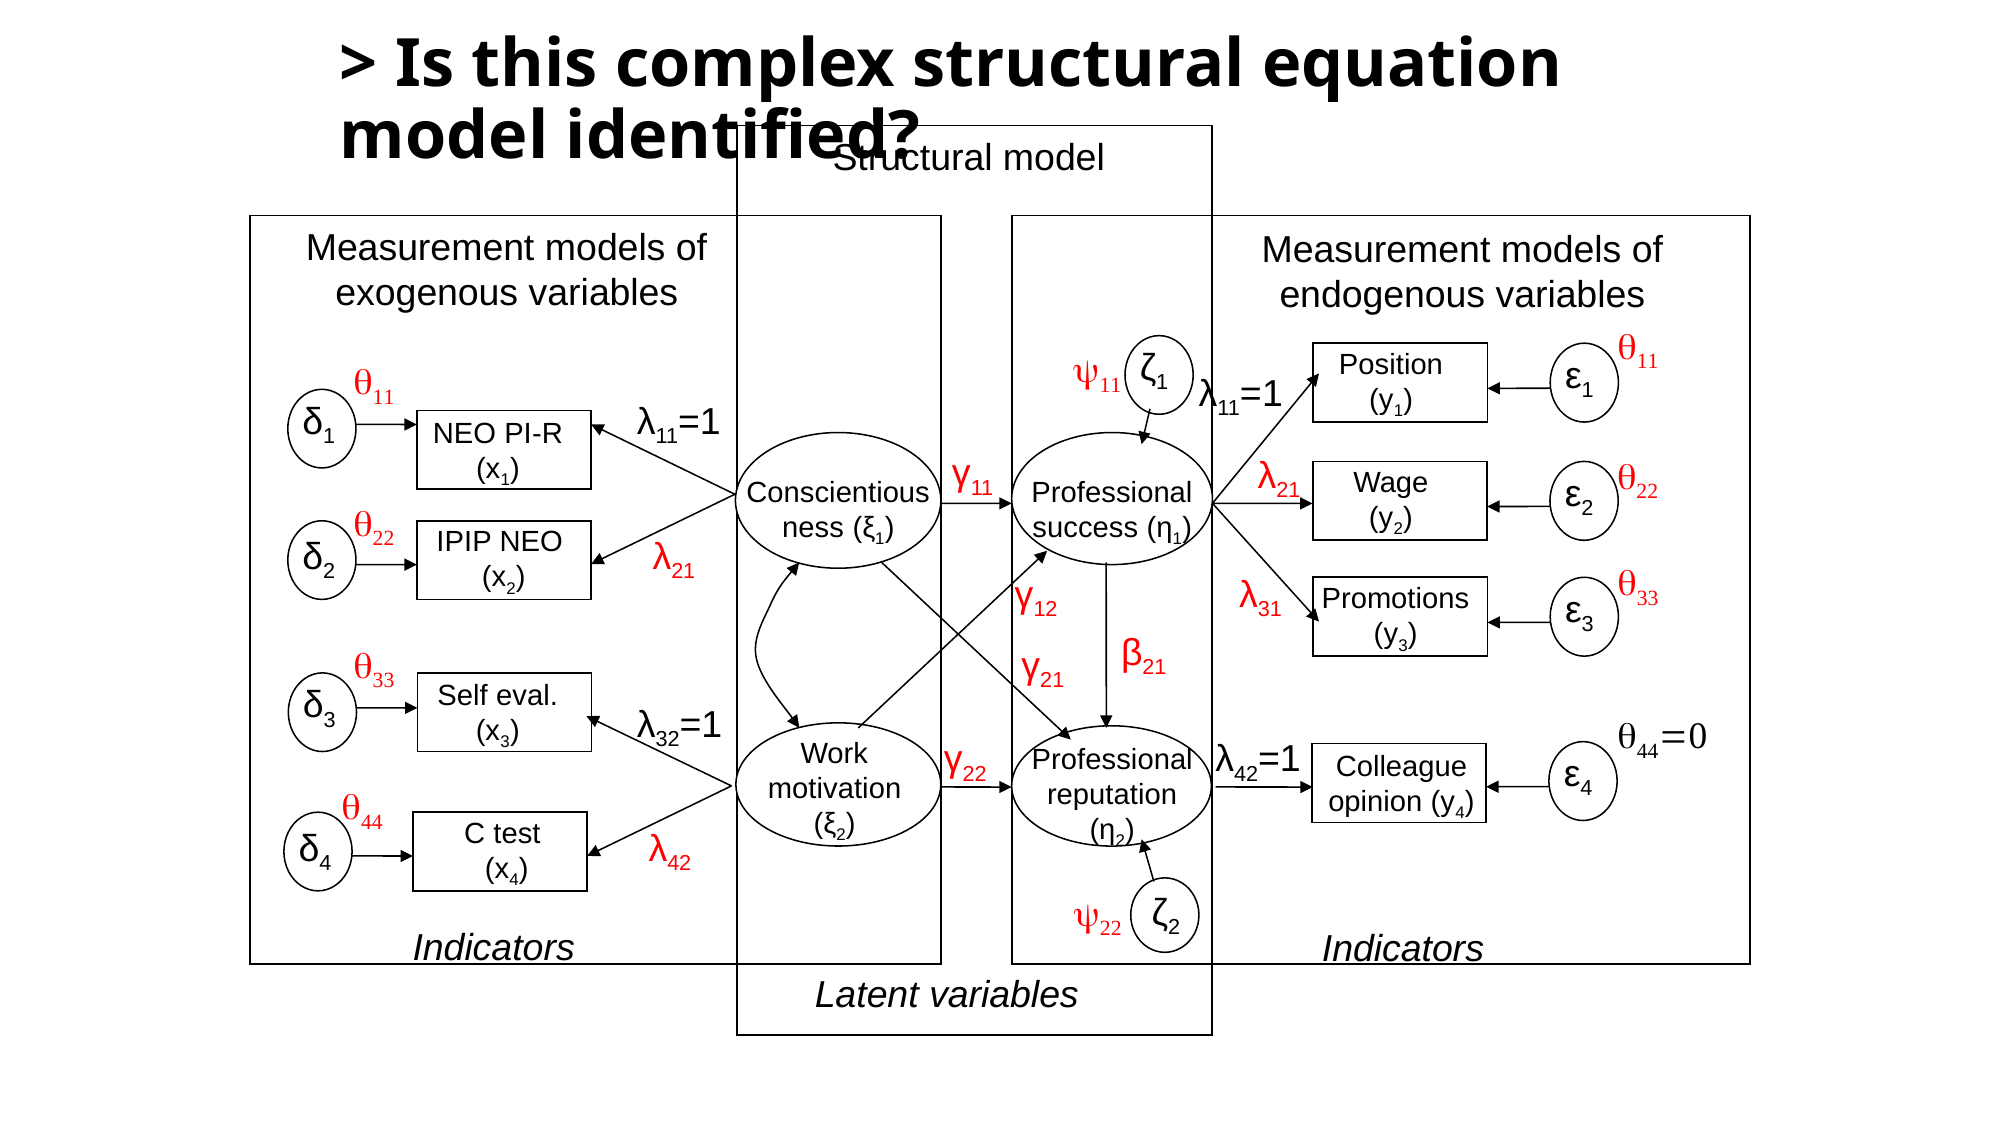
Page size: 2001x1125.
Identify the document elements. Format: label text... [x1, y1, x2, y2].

text_box [370, 701, 418, 715]
text_box [737, 793, 1213, 1035]
text_box [1069, 725, 1156, 732]
text_box [587, 833, 633, 857]
text_box [297, 739, 348, 752]
text_box β21 [1106, 620, 1194, 687]
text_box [1548, 741, 1637, 821]
text_box q22 [338, 491, 433, 558]
text_box [303, 812, 326, 816]
text_box δ3 [288, 672, 370, 739]
text_box [1044, 556, 1079, 562]
text_box [586, 715, 622, 734]
text_box C test (x4) [397, 806, 608, 897]
text_box [1136, 402, 1183, 415]
text_box λ32=1 [622, 692, 764, 759]
text_box [1149, 947, 1183, 953]
text_box Position(y1) [1321, 338, 1461, 428]
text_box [812, 354, 963, 388]
text_box [1107, 556, 1213, 732]
text_box [930, 793, 940, 812]
text_box [735, 767, 740, 802]
text_box Colleague opinion (y4) [1307, 739, 1496, 830]
text_box λ42=1 [1200, 726, 1321, 793]
text_box [1313, 608, 1319, 622]
text_box [1145, 404, 1213, 465]
text_box q44=0 [1602, 704, 1750, 770]
text_box [1100, 687, 1113, 728]
text_box δ2 [287, 524, 369, 591]
text_box λ21 [637, 524, 725, 591]
text_box [300, 591, 343, 600]
text_box [1028, 700, 1071, 740]
text_box [587, 410, 592, 490]
text_box [1487, 382, 1550, 395]
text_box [1550, 577, 1638, 657]
text_box Professional reputation (η2) [1011, 732, 1213, 858]
text_box [369, 558, 417, 571]
text_box [416, 558, 421, 600]
text_box Indicators [397, 915, 648, 976]
text_box q22 [1602, 444, 1697, 511]
text_box [308, 520, 336, 524]
text_box Promotions (y3) [1295, 572, 1496, 662]
text_box [1486, 780, 1548, 793]
text_box [1313, 343, 1321, 423]
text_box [1549, 461, 1638, 541]
text_box λ21 [1242, 443, 1331, 509]
text_box γ22 [929, 726, 1017, 793]
text_box λ42 [633, 816, 722, 882]
text_box [1139, 839, 1154, 881]
text_box y22 [1059, 881, 1154, 948]
text_box Wage (y2) [1321, 456, 1461, 546]
text_box [1033, 550, 1048, 562]
text_box [587, 520, 592, 600]
text_box λ11=1 [622, 389, 760, 456]
text_box δ4 [283, 816, 366, 882]
text_box Conscientiousness (ξ1) [730, 465, 947, 556]
text_box IPIP NEO (x2) [421, 515, 587, 605]
text_box Self eval. (x3) [421, 668, 575, 759]
text_box [941, 620, 957, 649]
text_box [297, 456, 347, 468]
text_box [941, 507, 1037, 633]
text_box q11 [1602, 314, 1697, 381]
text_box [1550, 343, 1638, 423]
text_box [417, 700, 421, 752]
text_box δ1 [287, 389, 369, 456]
text_box [750, 432, 926, 465]
text_box [1312, 509, 1321, 541]
text_box [779, 556, 897, 569]
text_box [249, 215, 941, 964]
text_box [755, 562, 800, 728]
text_box q44 [326, 774, 421, 841]
text_box [591, 541, 637, 565]
text_box λ31 [1224, 562, 1313, 629]
text_box q11 [338, 349, 433, 416]
text_box [1062, 556, 1162, 565]
text_box ζ2 [1154, 880, 1225, 947]
text_box [1461, 461, 1488, 541]
text_box Measurement models of endogenous variables [1237, 217, 1688, 322]
text_box q33 [338, 633, 433, 700]
text_box [369, 418, 417, 431]
text_box ζ1 [1124, 335, 1213, 402]
text_box Structural model [750, 125, 1188, 186]
text_box [805, 722, 861, 726]
text_box > Is this complex structural equation model identified? [324, 7, 1705, 195]
text_box Indicators [1307, 916, 1557, 976]
text_box λ11=1 [1183, 361, 1319, 428]
text_box [1025, 432, 1199, 465]
text_box γ21 [1006, 633, 1095, 700]
text_box [591, 424, 622, 440]
text_box y11 [1059, 337, 1154, 404]
text_box Measurement models of exogenous variables [288, 215, 725, 321]
text_box Professional success (η1) [1011, 465, 1213, 556]
text_box [1487, 616, 1550, 629]
text_box [941, 635, 1060, 732]
text_box NEO PI-R (x1) [409, 406, 587, 497]
text_box [1487, 500, 1549, 513]
text_box γ12 [999, 562, 1088, 629]
text_box Latent variables [799, 962, 1163, 1023]
text_box γ11 [937, 440, 1025, 507]
text_box [1213, 770, 1750, 964]
text_box [960, 563, 1106, 731]
text_box Work motivation (ξ2) [740, 726, 930, 852]
text_box [1213, 215, 1750, 786]
text_box [366, 849, 413, 863]
text_box [737, 125, 1213, 464]
text_box [575, 672, 592, 752]
text_box q33 [1602, 550, 1697, 617]
text_box [296, 882, 340, 891]
text_box [1461, 343, 1488, 423]
text_box [1138, 408, 1151, 445]
